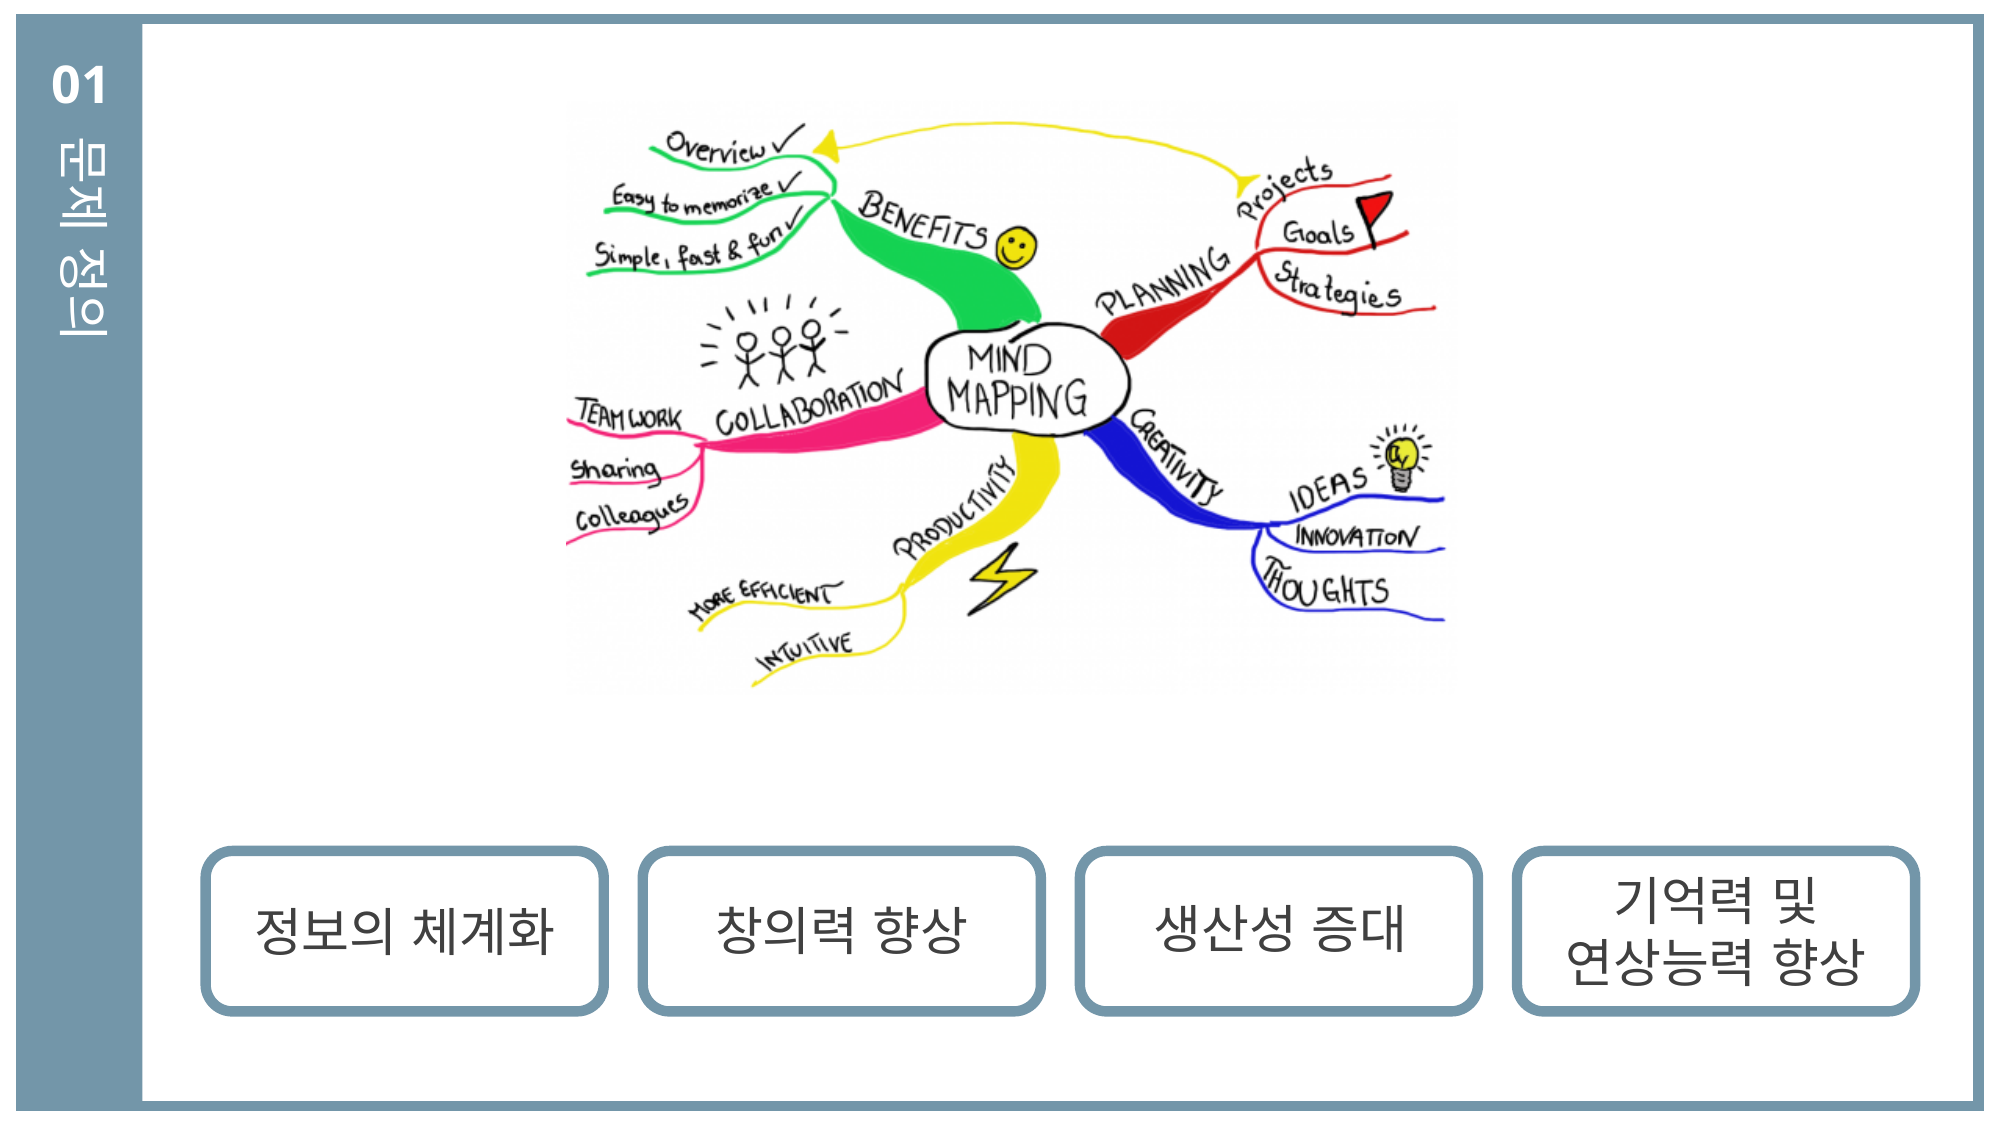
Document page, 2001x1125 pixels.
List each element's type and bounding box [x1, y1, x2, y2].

text_box [205, 850, 1916, 1012]
picture [566, 100, 1458, 695]
text_box [20, 18, 1979, 1107]
